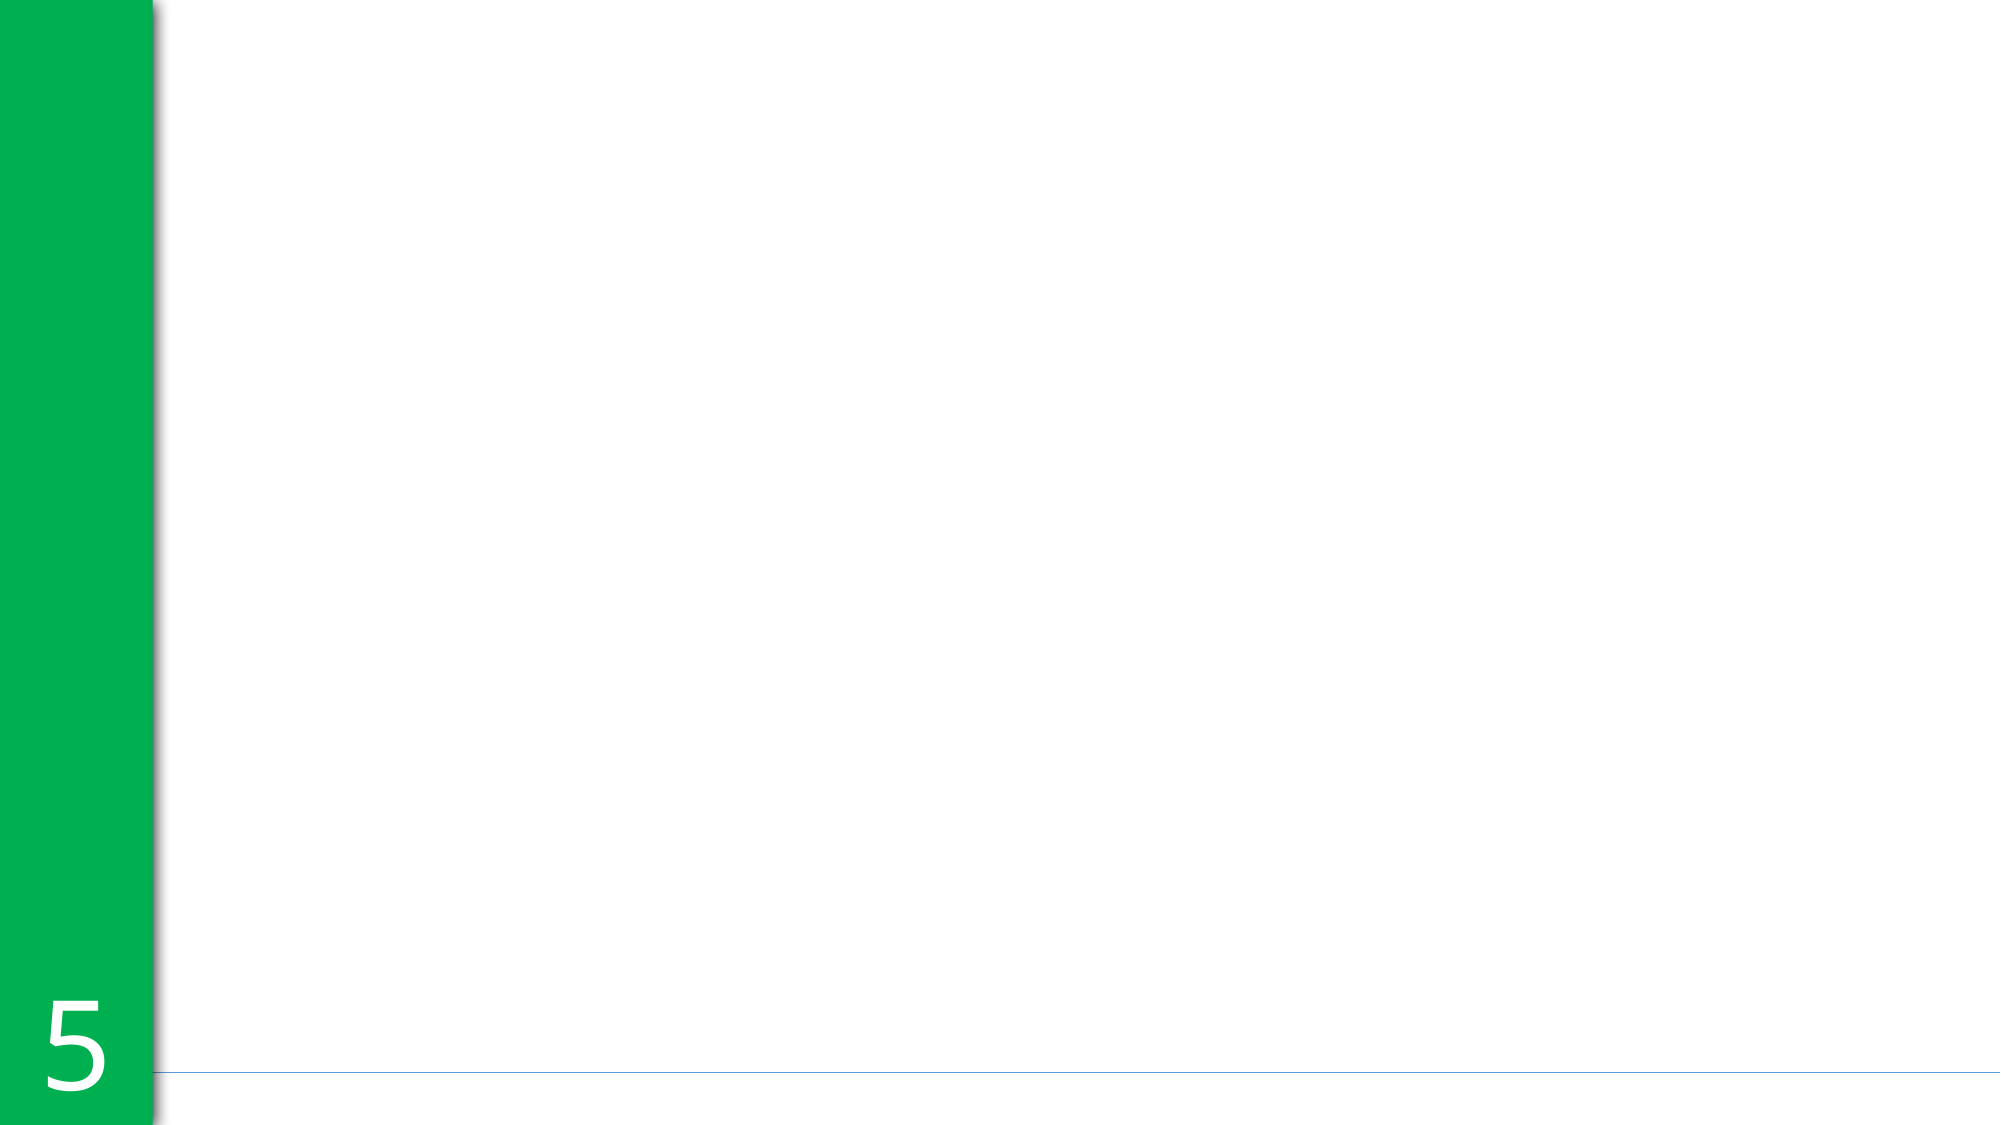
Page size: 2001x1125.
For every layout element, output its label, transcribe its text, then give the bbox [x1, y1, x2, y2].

text_box 5 [0, 0, 153, 1125]
